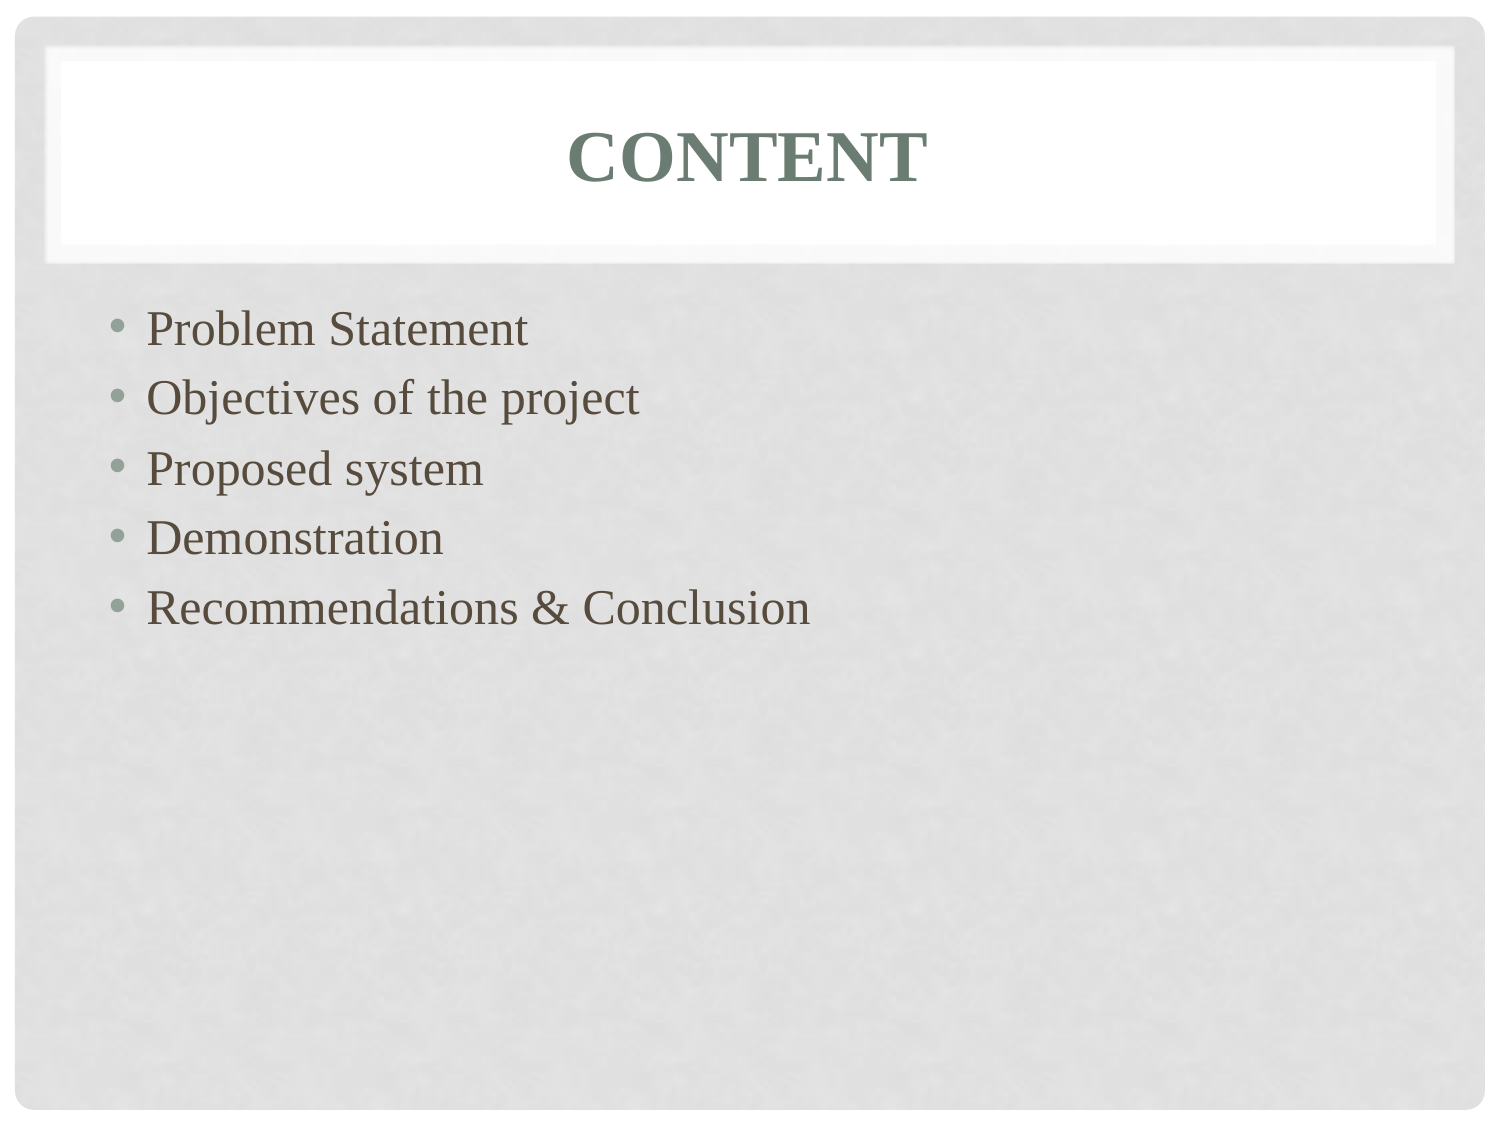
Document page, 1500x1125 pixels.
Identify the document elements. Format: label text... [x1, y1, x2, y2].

list Problem Statement Objectives of the project Proposed system Demonstration Recommendations & Conclusion [75, 287, 1425, 1005]
title Content [69, 66, 1425, 238]
